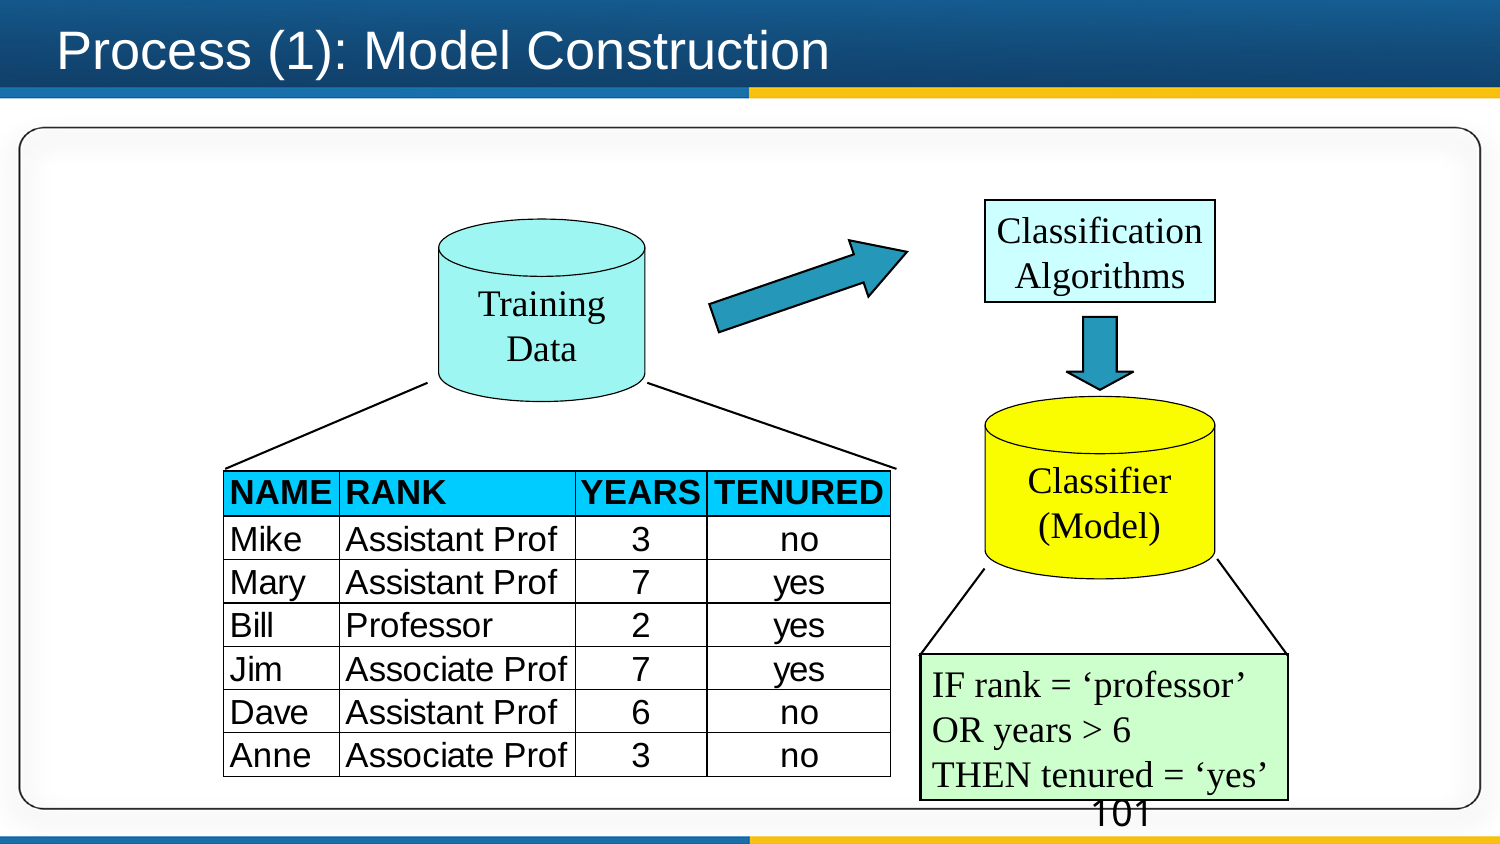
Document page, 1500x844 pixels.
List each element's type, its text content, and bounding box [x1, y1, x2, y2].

text_box [709, 240, 907, 333]
title Process (1): Model Construction [44, 0, 1039, 95]
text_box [222, 470, 893, 778]
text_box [437, 218, 648, 404]
picture [0, 0, 1500, 844]
text_box [1066, 316, 1134, 390]
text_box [984, 395, 1218, 582]
text_box Classification Algorithms [985, 200, 1215, 302]
text_box IF rank = ‘professor’ OR years > 6 THEN tenured = ‘yes’ [920, 654, 1288, 801]
slide_number 101 [1074, 782, 1425, 827]
